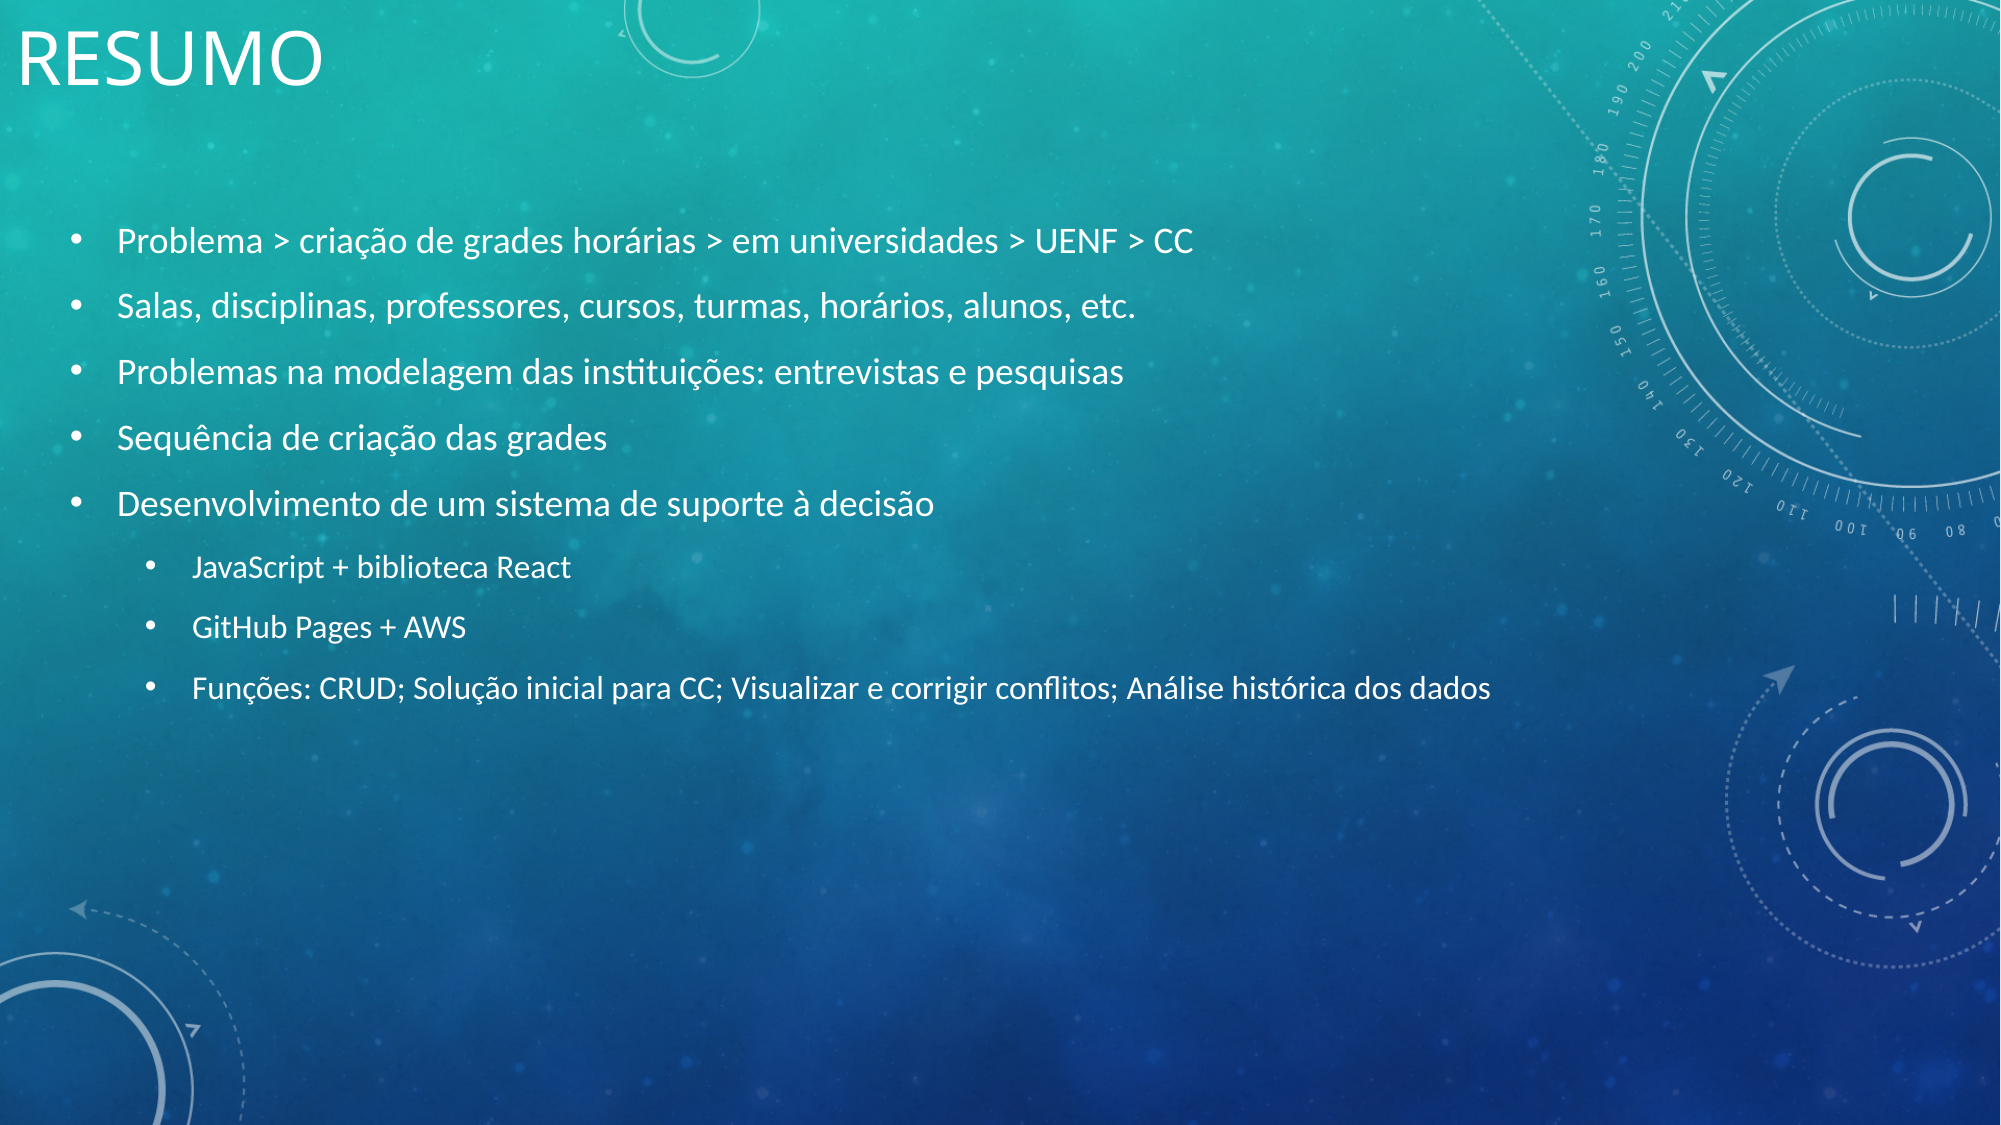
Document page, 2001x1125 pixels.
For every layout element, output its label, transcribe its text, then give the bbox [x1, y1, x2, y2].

list Problema > criação de grades horárias > em universidades > UENF > CC Salas, disciplinas, professores, cursos, turmas, horários, alunos, etc. Problemas na modelagem das instituições: entrevistas e pesquisas Sequência de criação das grades Desenvolvimento de um sistema de suporte à decisão JavaScript + biblioteca React GitHub Pages + AWS Funções: CRUD; Solução inicial para CC; Visualizar e corrigir conflitos; Análise histórica dos dados [55, 208, 1718, 1080]
picture [0, 0, 2001, 1125]
text_box RESUMO [0, 0, 1662, 112]
